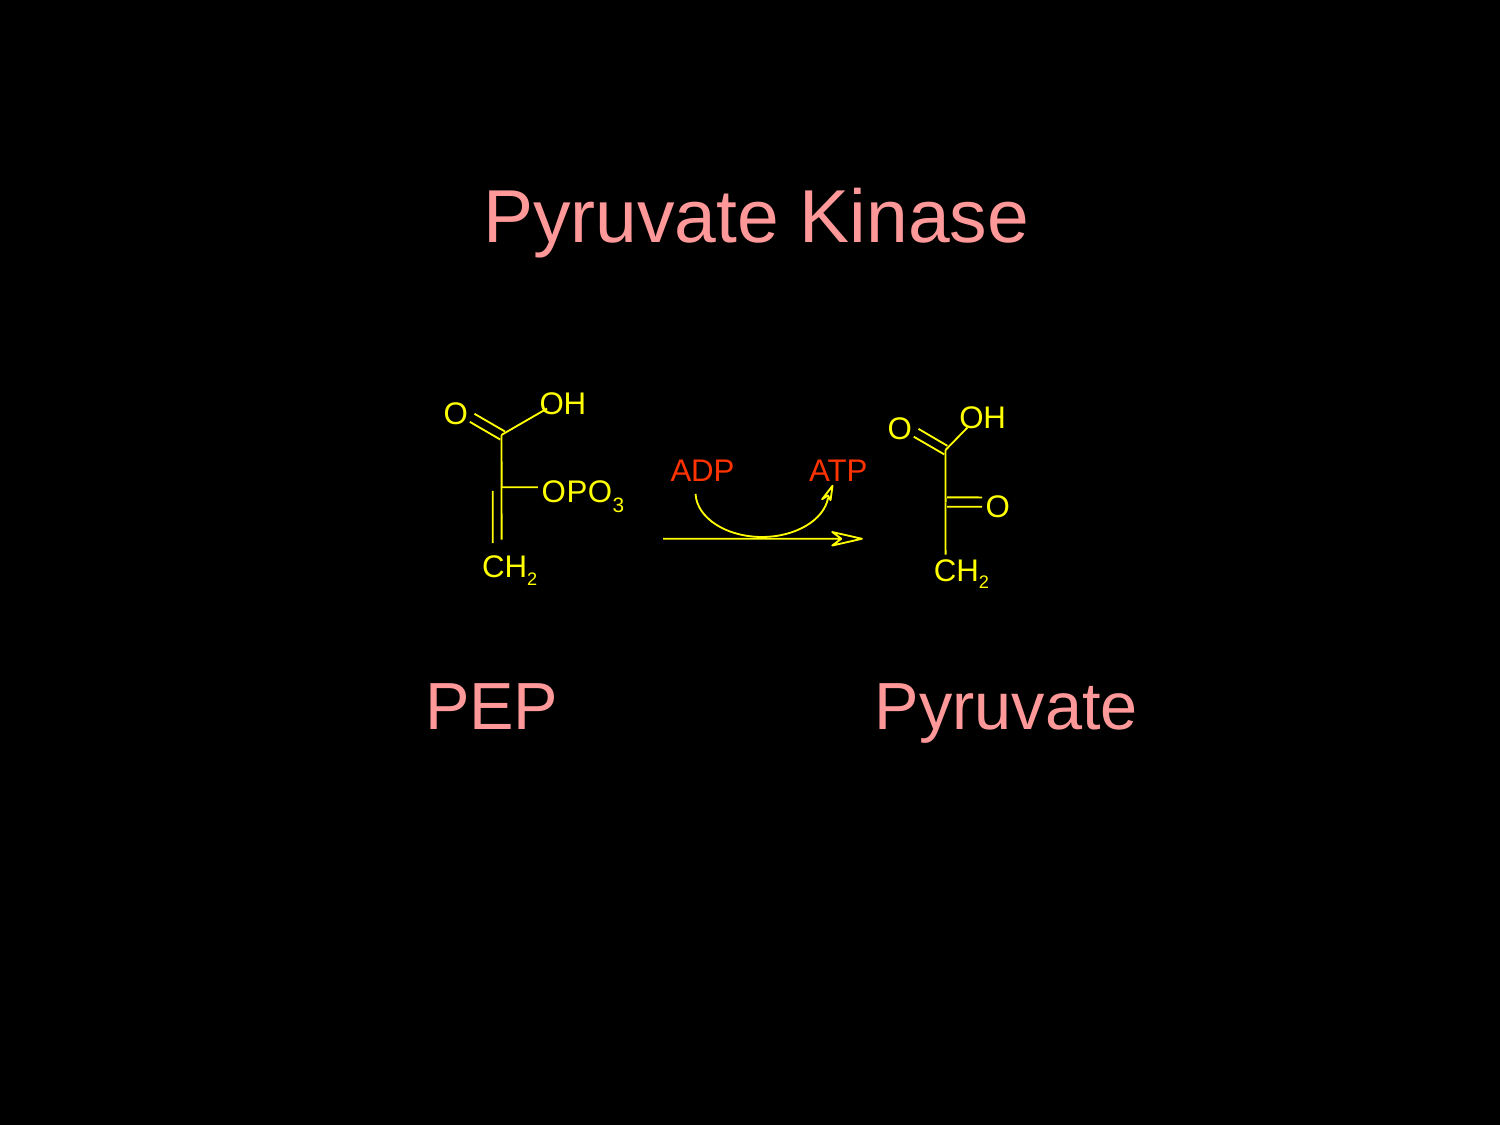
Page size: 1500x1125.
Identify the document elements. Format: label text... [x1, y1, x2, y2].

text_box P [566, 471, 588, 509]
text_box OH [539, 383, 587, 422]
text_box 3 [612, 491, 625, 517]
text_box O [443, 392, 468, 431]
title Pyruvate Kinase [412, 137, 1100, 288]
text_box CH2 [482, 546, 538, 590]
text_box O [887, 407, 912, 446]
text_box Pyruvate [874, 662, 1138, 743]
text_box [832, 533, 862, 546]
text_box OH [959, 396, 1007, 435]
text_box O [985, 486, 1010, 524]
text_box ADP [670, 450, 744, 488]
text_box ATP [809, 450, 868, 488]
text_box CH2 [933, 549, 989, 593]
text_box O [588, 471, 613, 509]
text_box O [541, 471, 566, 509]
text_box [695, 487, 836, 538]
text_box PEP [424, 662, 559, 743]
